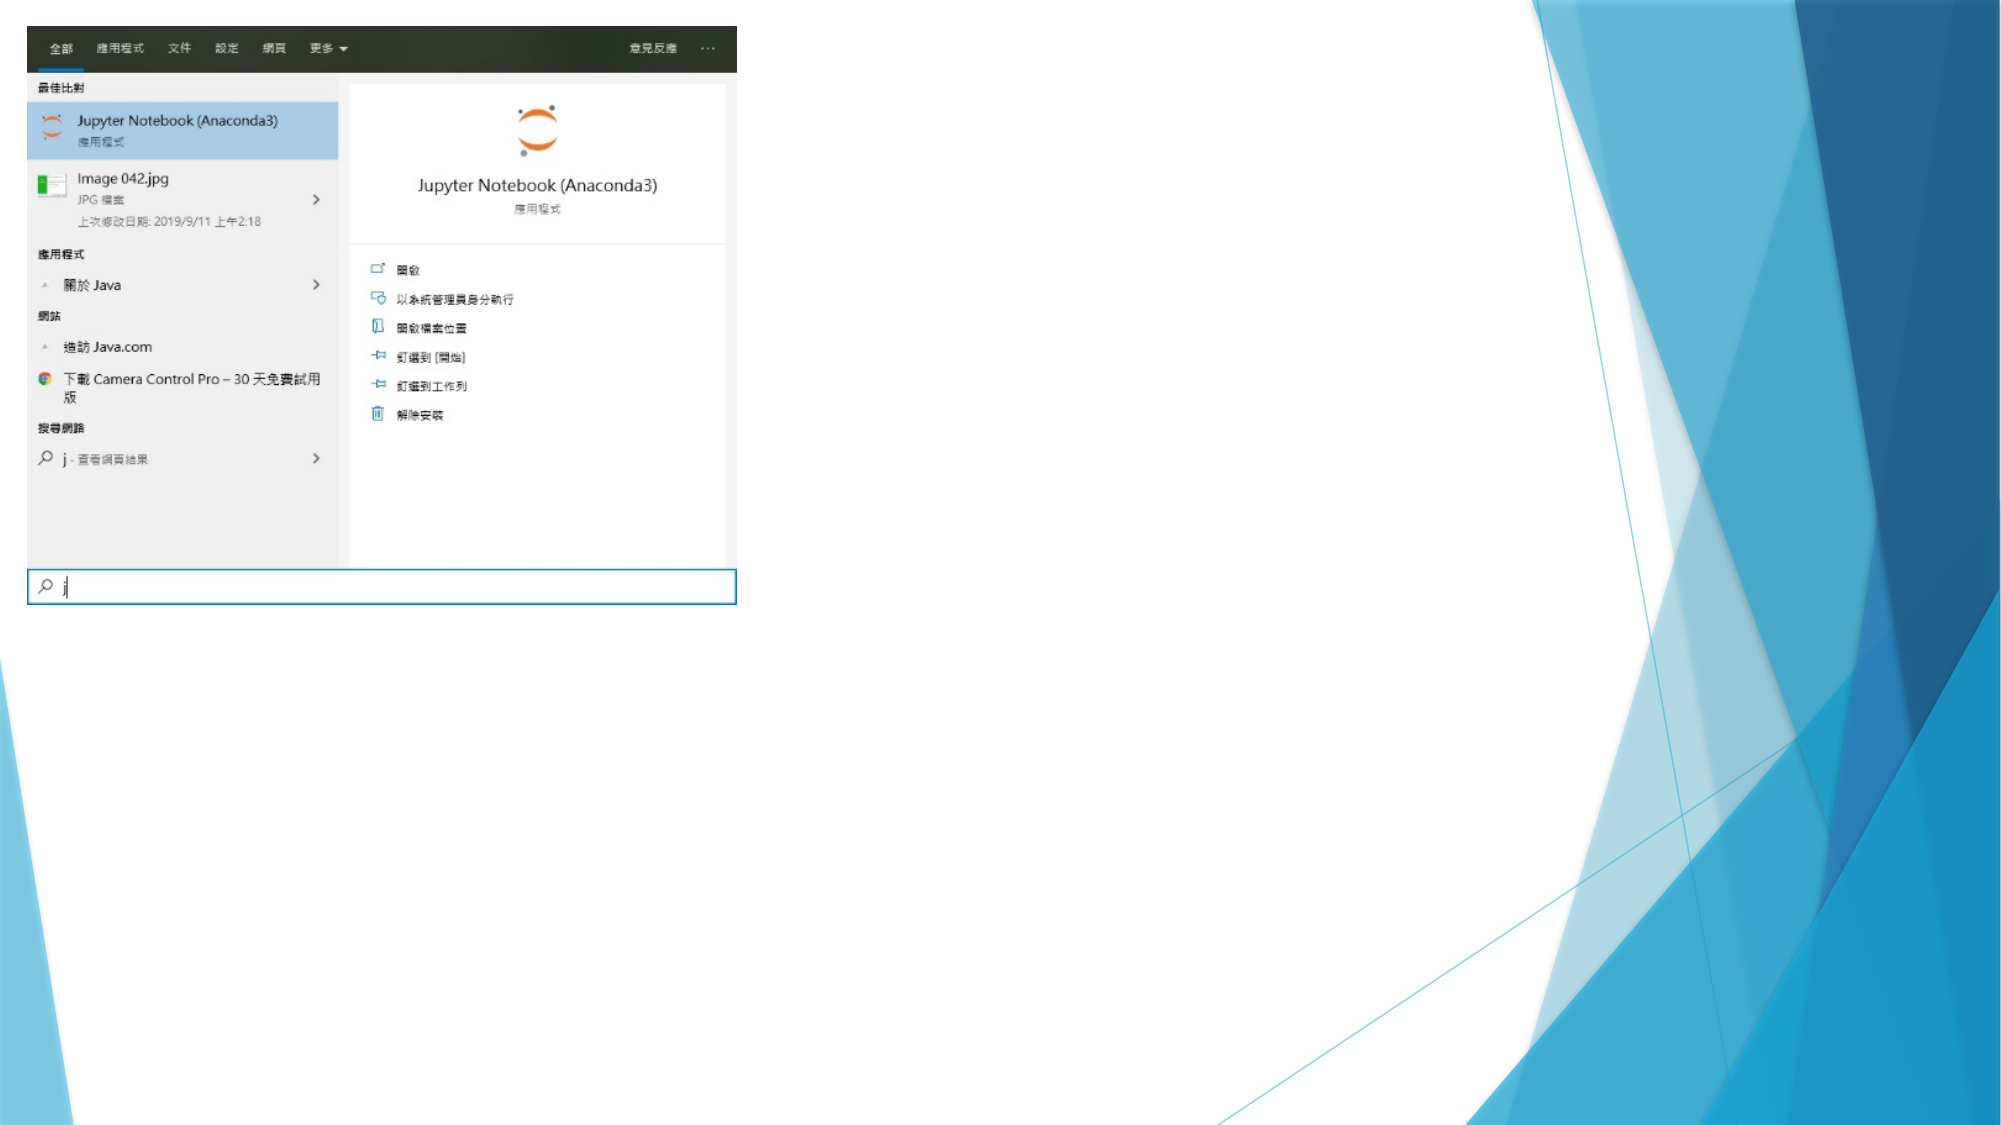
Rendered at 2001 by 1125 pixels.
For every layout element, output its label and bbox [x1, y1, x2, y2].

picture [27, 25, 737, 606]
